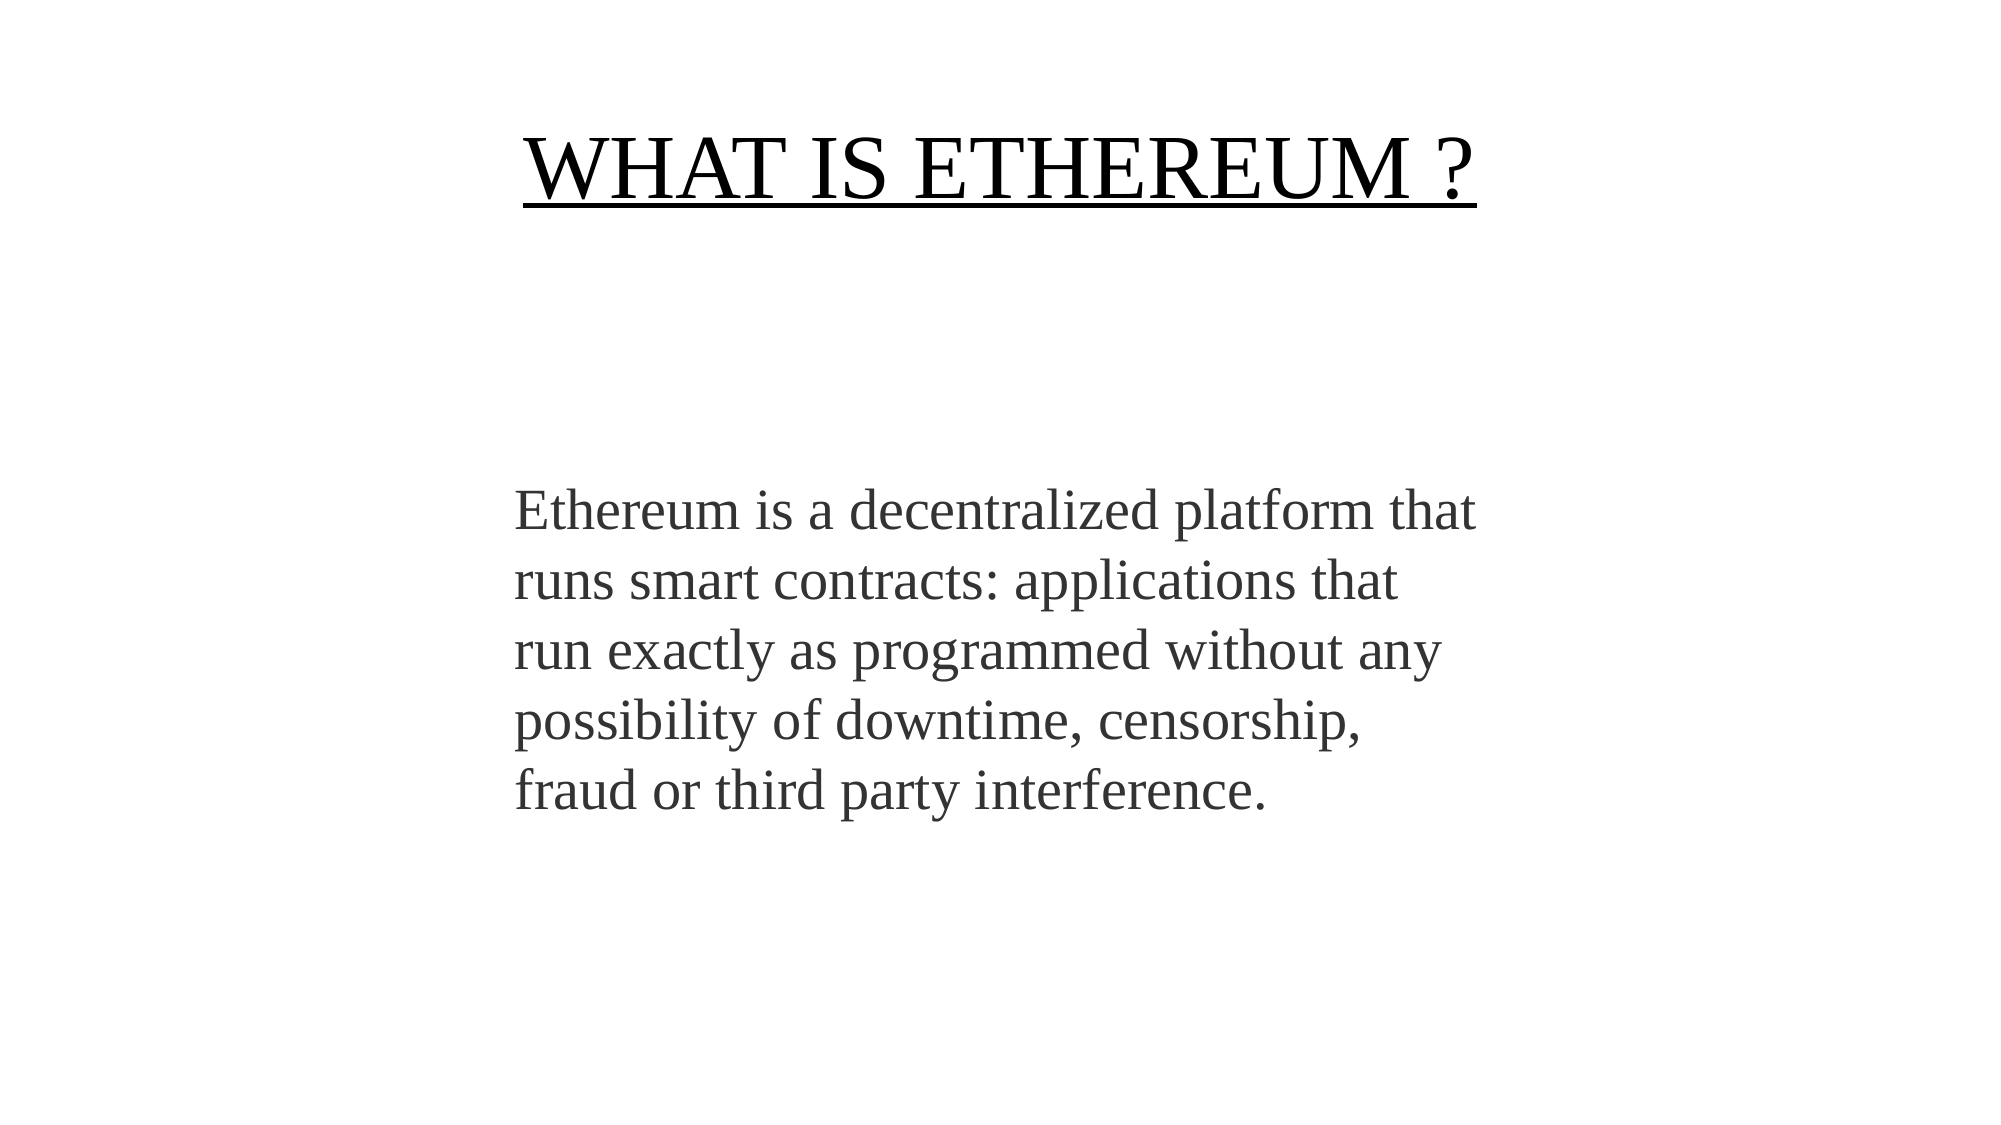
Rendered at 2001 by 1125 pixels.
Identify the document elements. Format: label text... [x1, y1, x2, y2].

text_box Ethereum is a decentralized platform that runs smart contracts: applications that run exactly as programmed without any possibility of downtime, censorship, fraud or third party interference. [500, 464, 1500, 829]
title WHAT IS ETHEREUM ? [137, 59, 1863, 278]
